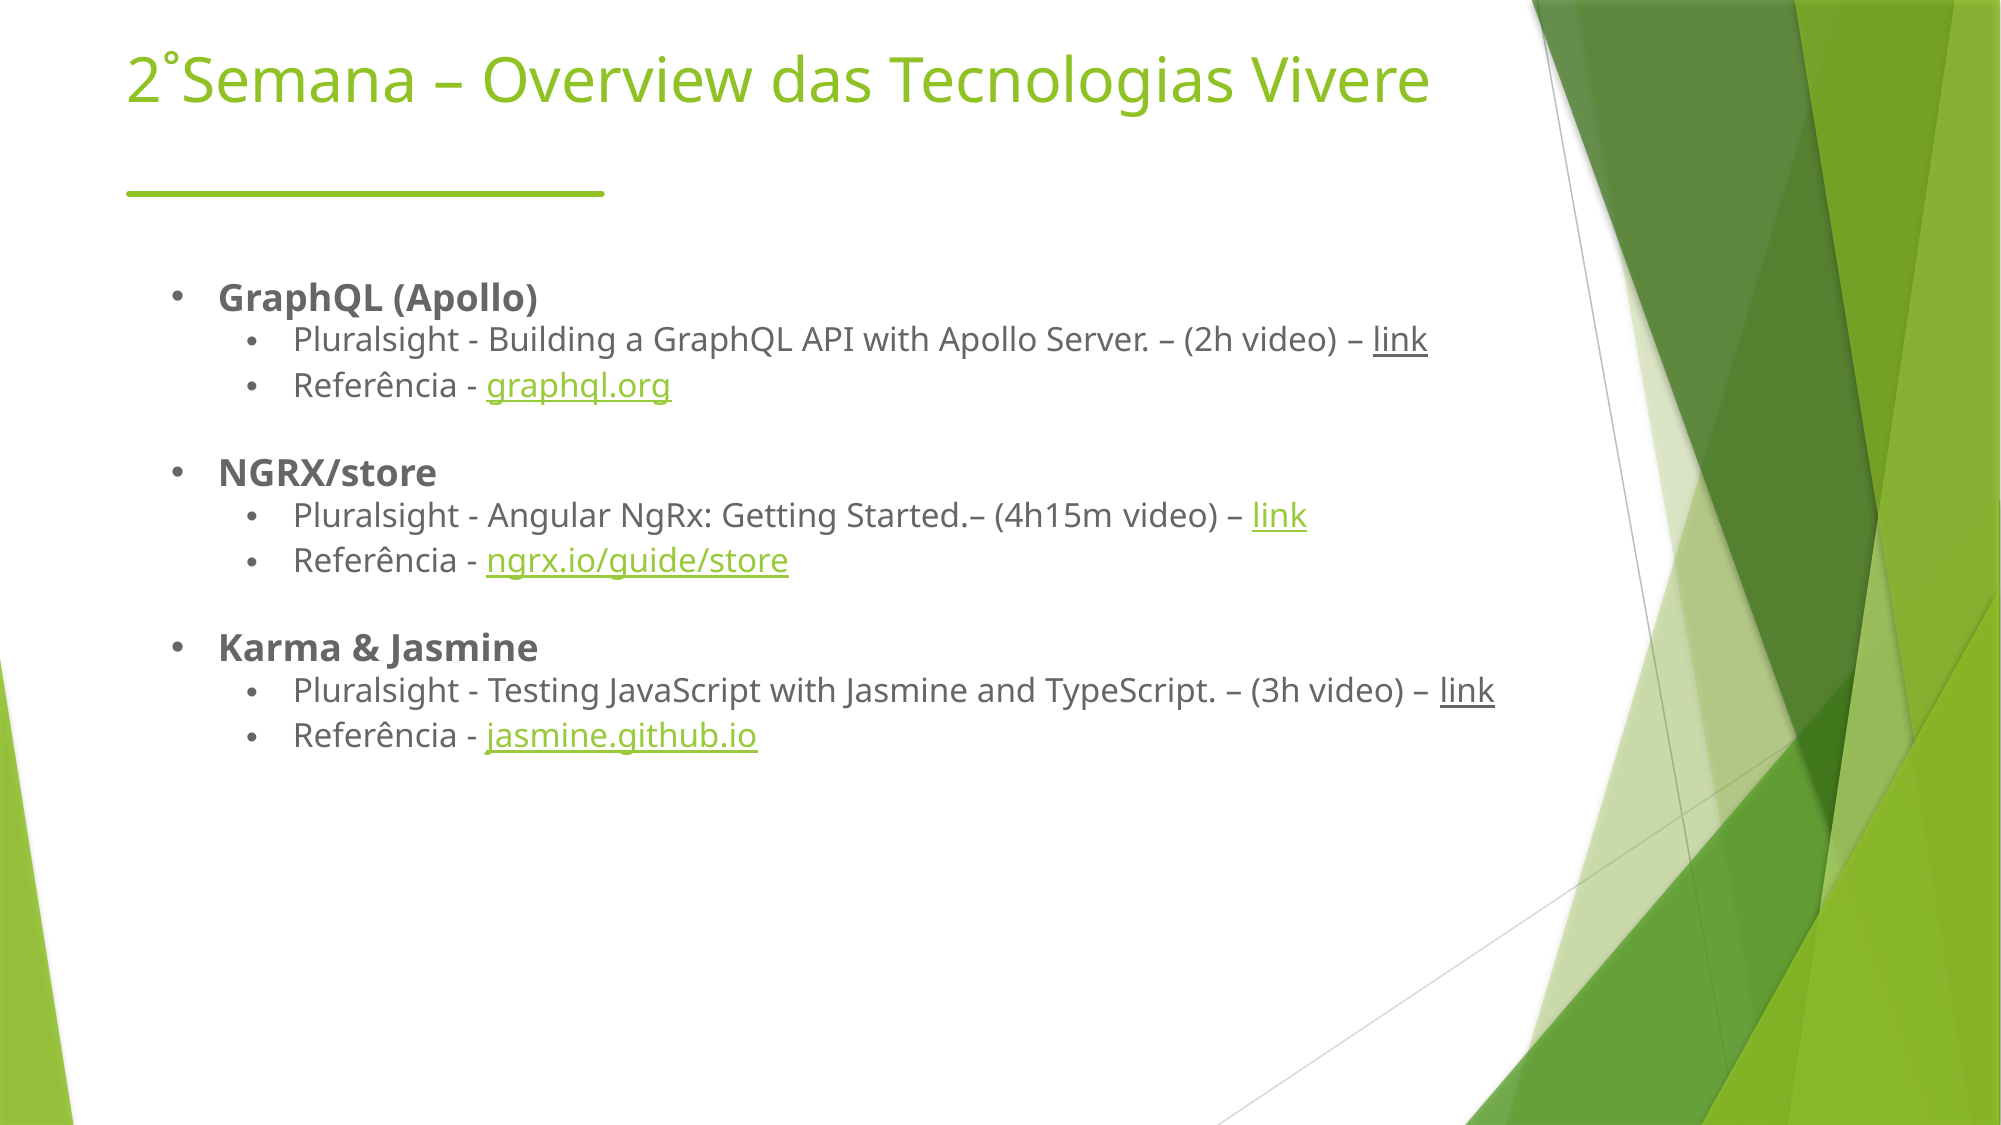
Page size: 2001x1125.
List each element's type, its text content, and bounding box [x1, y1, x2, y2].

text_box GraphQL (Apollo) Pluralsight - Building a GraphQL API with Apollo Server. – (2h video) – link Referência - graphql.org NGRX/store Pluralsight - Angular NgRx: Getting Started.– (4h15m video) – link Referência - ngrx.io/guide/store Karma & Jasmine Pluralsight - Testing JavaScript with Jasmine and TypeScript. – (3h video) – link Referência - jasmine.github.io [156, 266, 1989, 842]
title 2˚Semana – Overview das Tecnologias Vivere [111, 32, 1768, 250]
